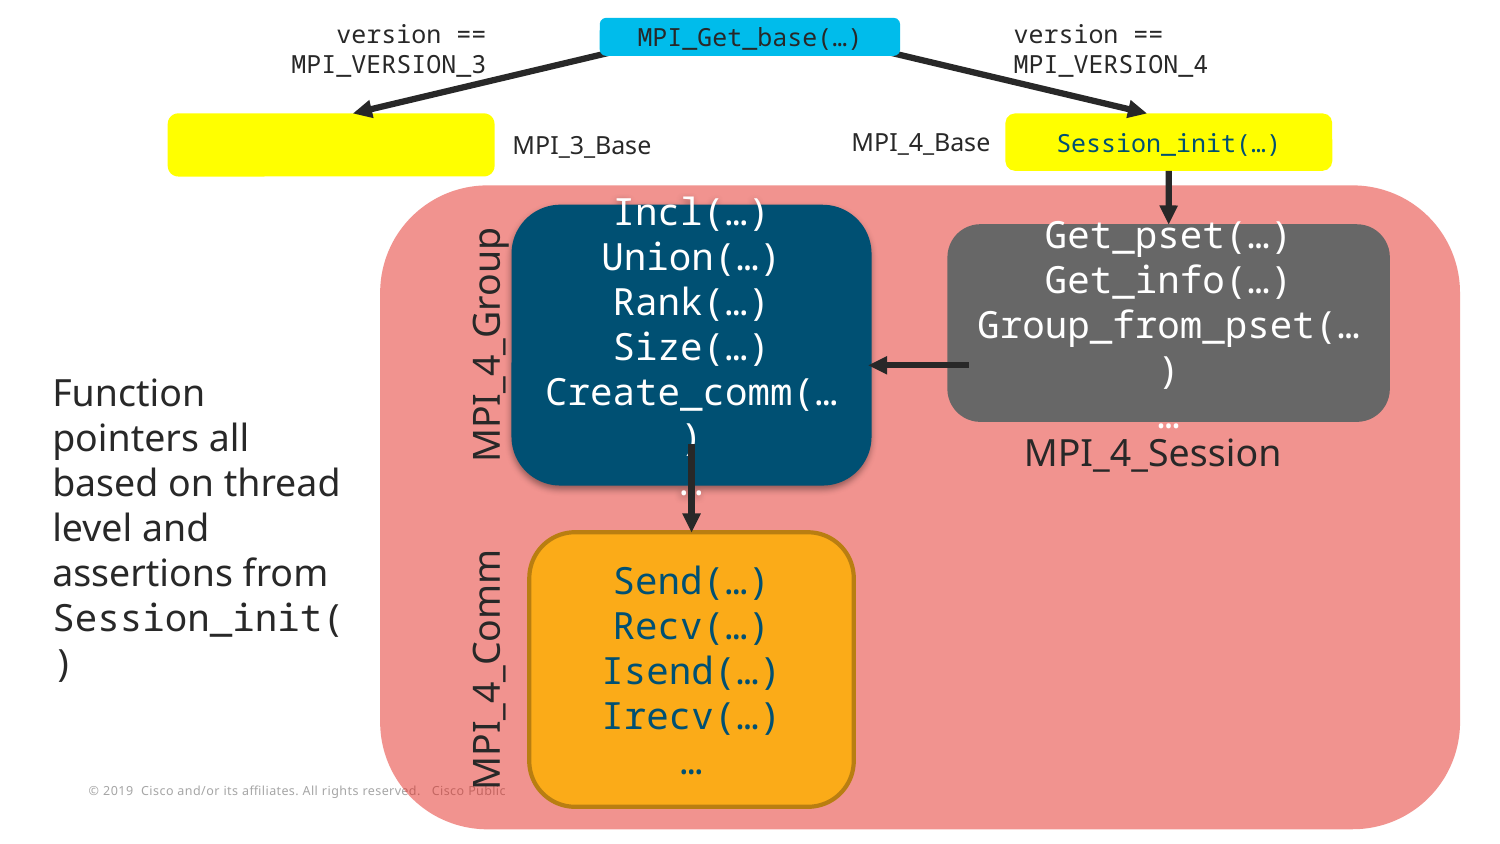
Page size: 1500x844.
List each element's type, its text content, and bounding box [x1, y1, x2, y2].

text_box Send(…) Recv(…) Isend(…) Irecv(…) … [527, 530, 856, 809]
text_box Function pointers all based on thread level and assertions from Session_init() [37, 361, 365, 691]
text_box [823, 36, 1147, 114]
text_box MPI_4_Session [1008, 421, 1329, 482]
text_box Get_pset(…) Get_info(…) Group_from_pset(…) … [947, 224, 1390, 422]
text_box Incl(…) Union(…) Rank(…) Size(…) Create_comm(…) … [515, 204, 872, 486]
text_box version == MPI_VERSION_4 [998, 11, 1224, 87]
text_box version == MPI_VERSION_3 [276, 11, 502, 87]
text_box MPI_4_Group [454, 185, 515, 505]
text_box [378, 183, 1463, 832]
text_box MPI_4_Base [836, 121, 1006, 165]
text_box [167, 113, 495, 177]
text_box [352, 36, 677, 114]
text_box MPI_Get_base(…) [597, 15, 903, 59]
text_box Session_init(…) [1006, 113, 1333, 171]
text_box MPI_3_Base [497, 122, 667, 167]
text_box MPI_4_Comm [454, 509, 515, 830]
